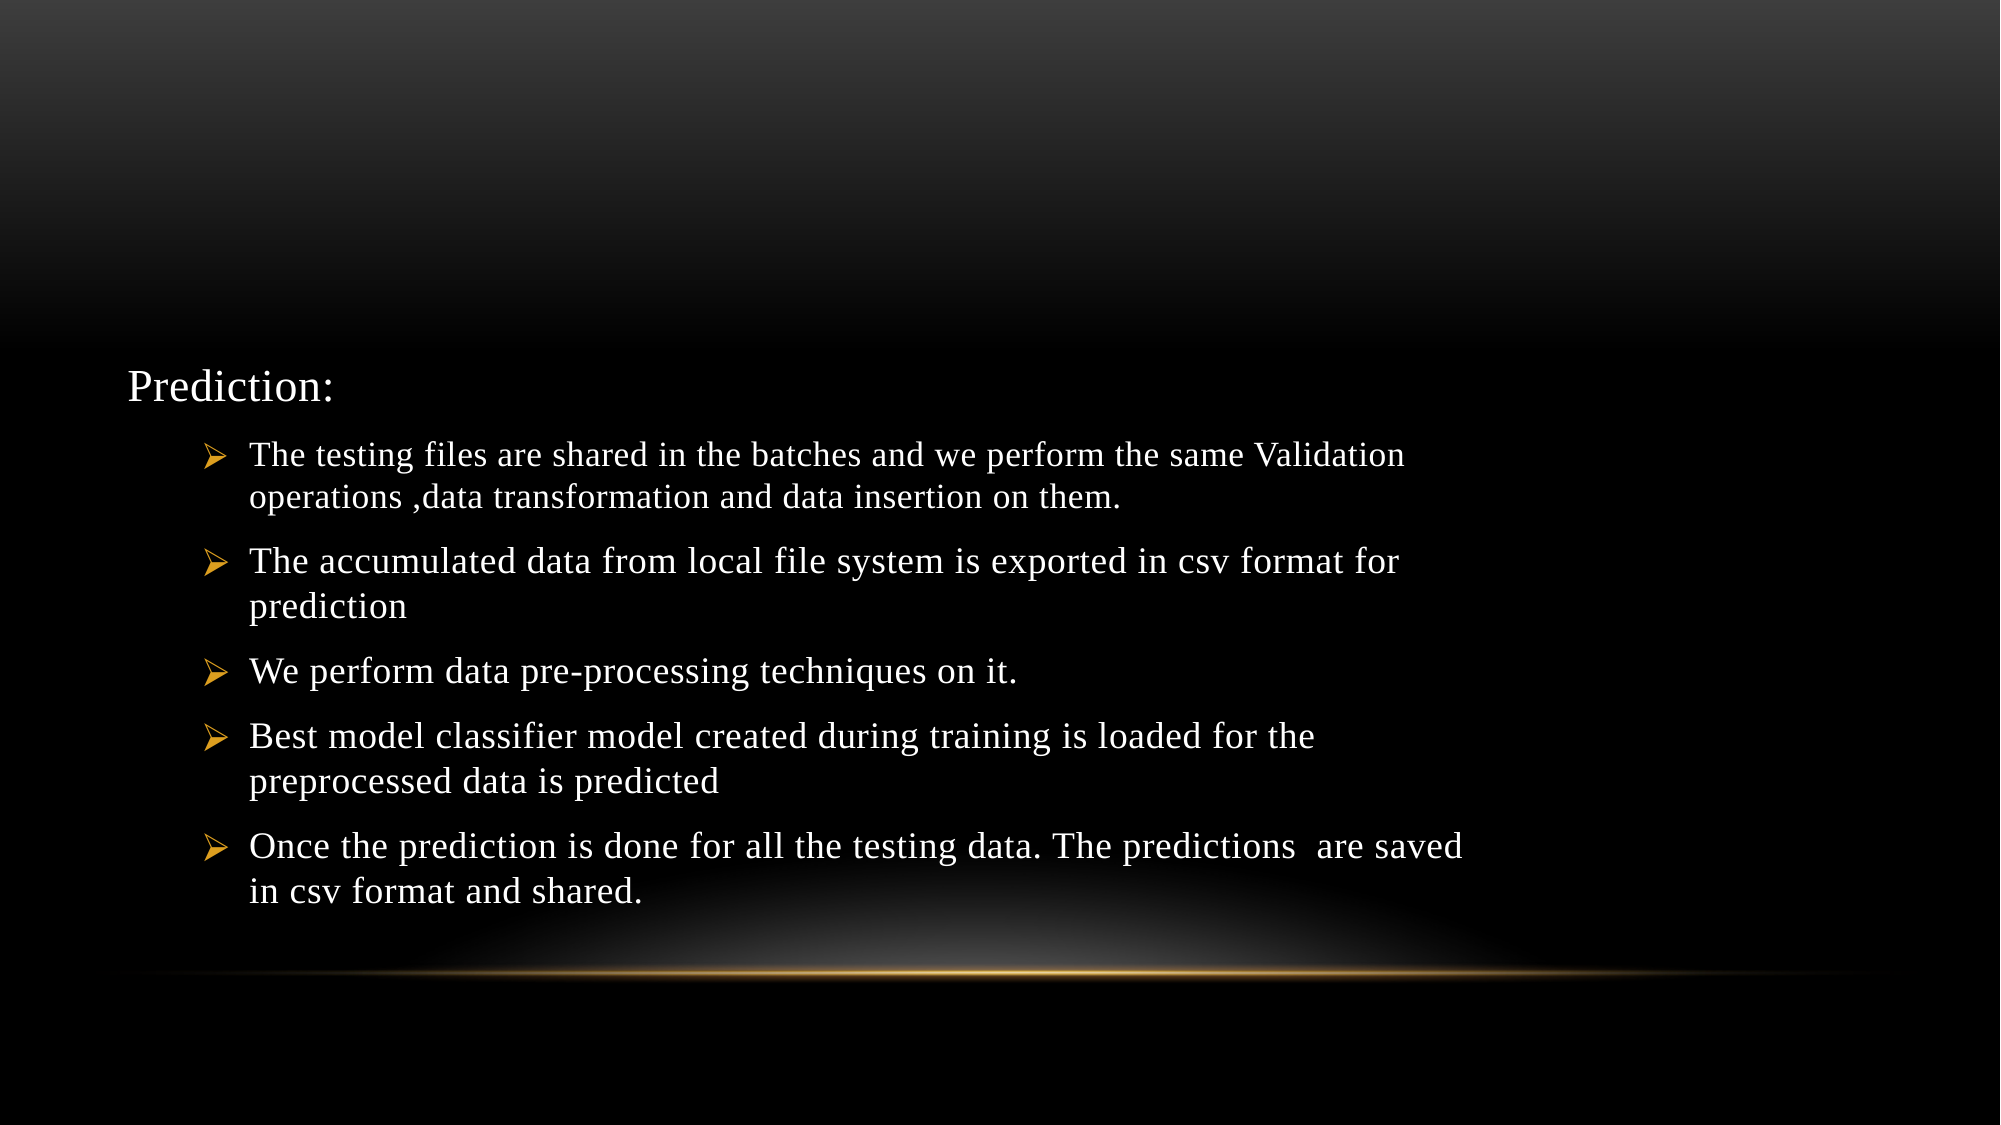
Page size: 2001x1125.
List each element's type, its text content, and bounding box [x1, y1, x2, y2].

list Prediction: The testing files are shared in the batches and we perform the same Validation operations ,data transformation and data insertion on them. The accumulated data from local file system is exported in csv format for prediction We perform data pre-processing techniques on it. Best model classifier model created during training is loaded for the preprocessed data is predicted Once the prediction is done for all the testing data. The predictions are saved in csv format and shared. [112, 112, 1513, 1125]
picture [0, 0, 2000, 1125]
